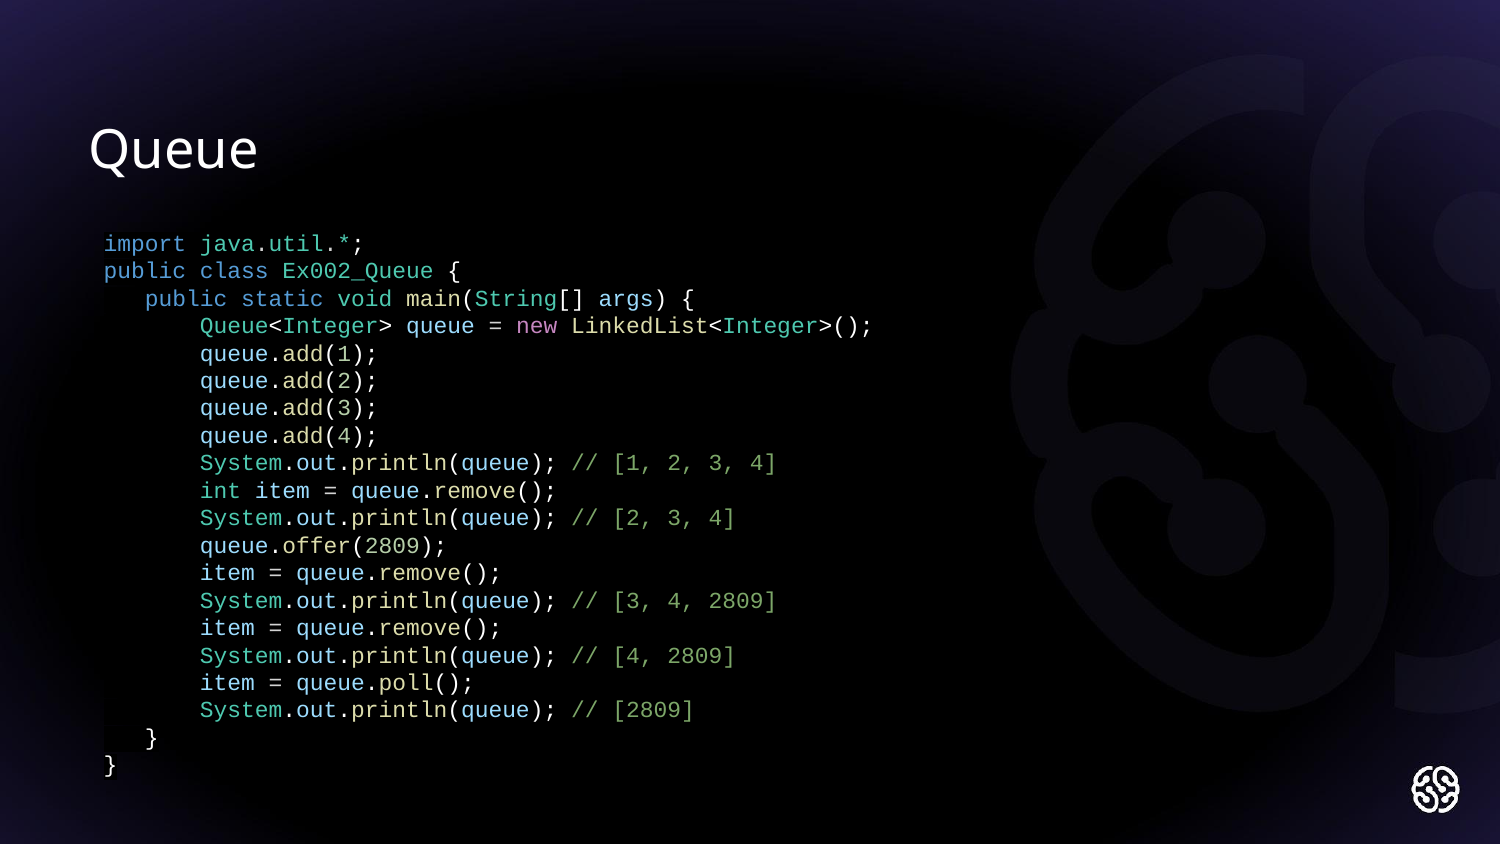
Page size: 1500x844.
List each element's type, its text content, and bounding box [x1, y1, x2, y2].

text_box import java.util.*; public class Ex002_Queue { public static void main(String[] args) { Queue<Integer> queue = new LinkedList<Integer>(); queue.add(1); queue.add(2); queue.add(3); queue.add(4); System.out.println(queue); // [1, 2, 3, 4] int item = queue.remove(); System.out.println(queue); // [2, 3, 4] queue.offer(2809); item = queue.remove(); System.out.println(queue); // [3, 4, 2809] item = queue.remove(); System.out.println(queue); // [4, 2809] item = queue.poll(); System.out.println(queue); // [2809] } } [88, 185, 1412, 793]
picture [0, 0, 1500, 844]
subtitle Queue [88, 0, 1412, 185]
